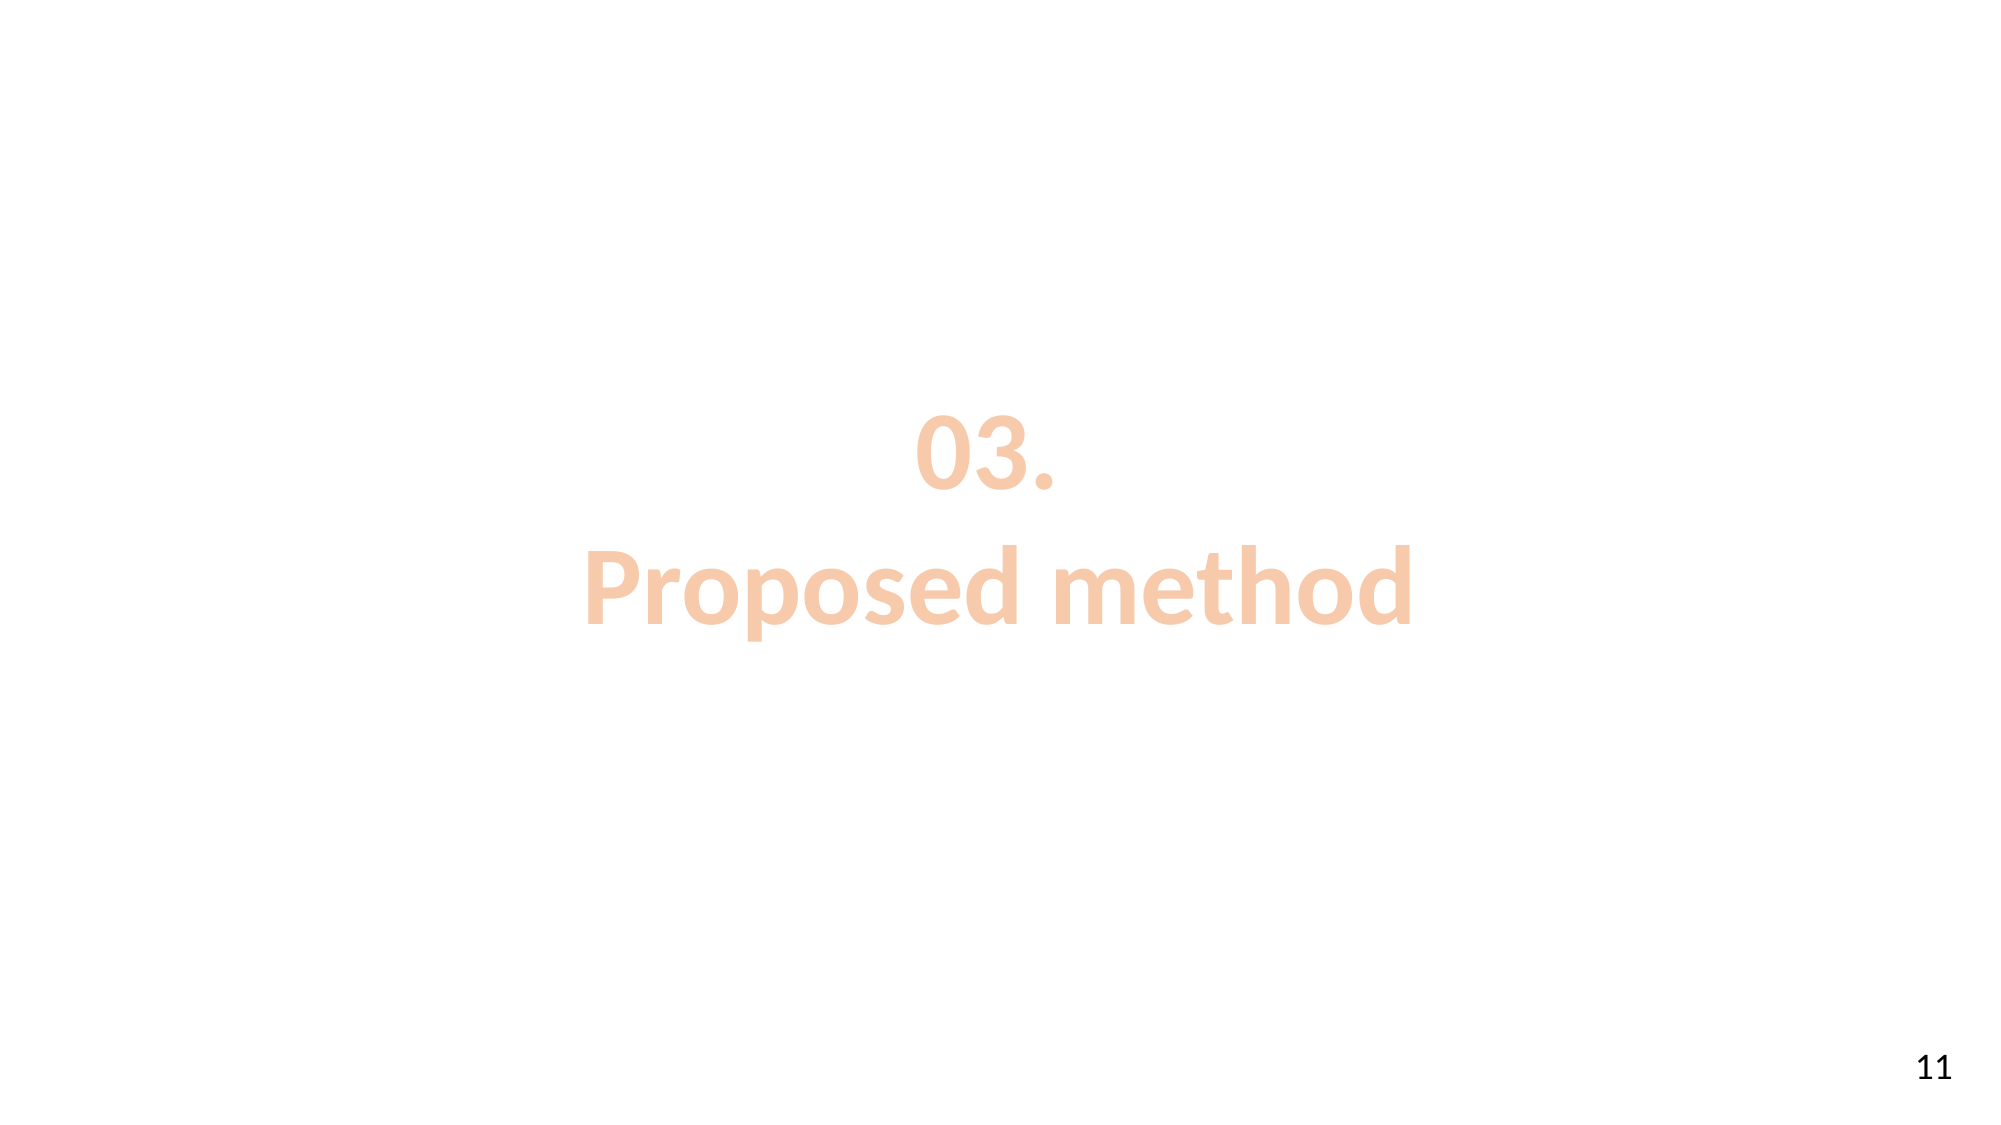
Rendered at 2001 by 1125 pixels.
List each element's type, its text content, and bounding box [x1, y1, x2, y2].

text_box ‹#› [1841, 1034, 1968, 1095]
text_box 03. Proposed method [563, 369, 1437, 655]
